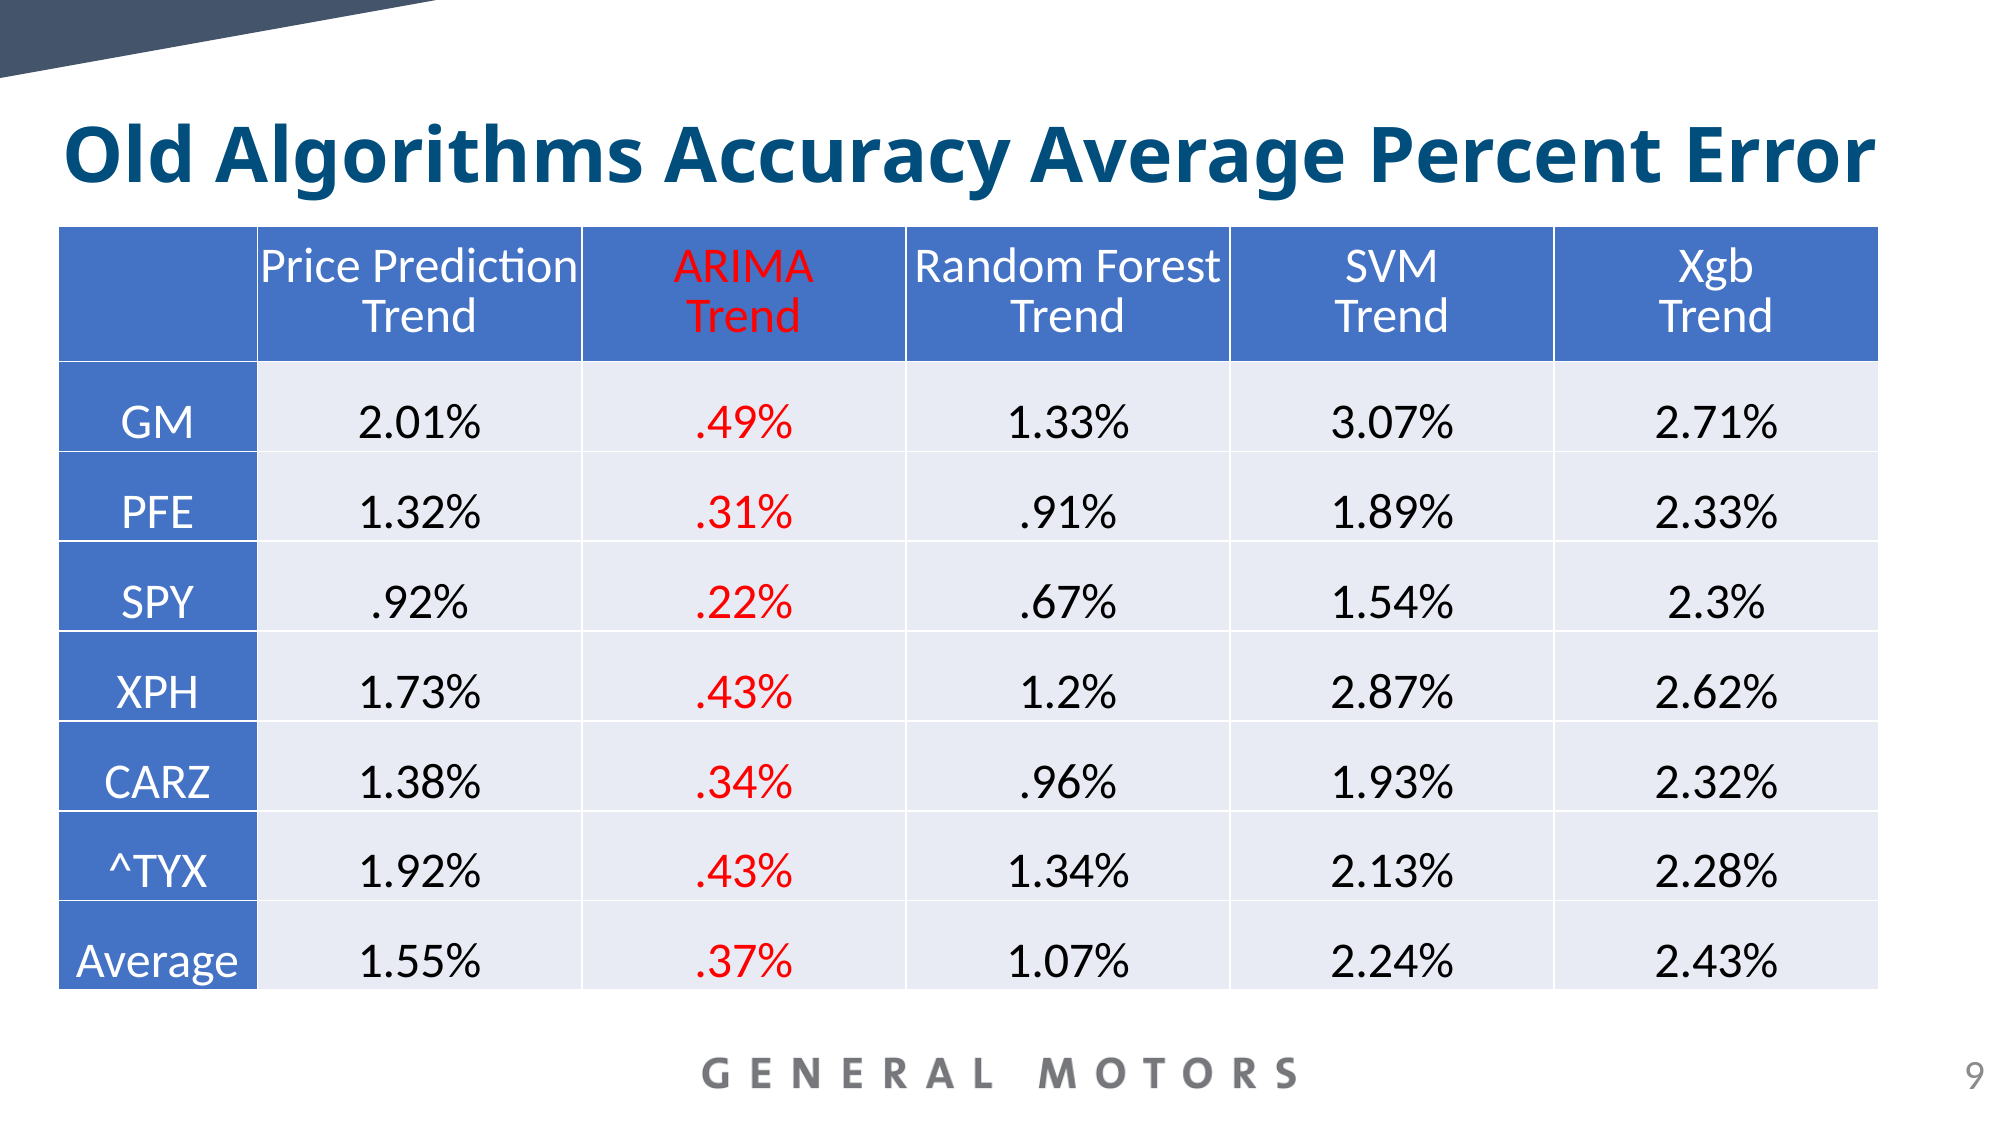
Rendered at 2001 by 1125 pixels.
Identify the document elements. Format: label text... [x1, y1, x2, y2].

table_cell 2.13% [1231, 812, 1553, 900]
table_cell .67% [907, 542, 1229, 630]
text_box 9 [1878, 1042, 2000, 1103]
table_cell CARZ [59, 722, 257, 810]
table_cell 1.32% [258, 452, 581, 540]
table_cell 2.28% [1555, 812, 1878, 900]
table_cell 2.24% [1231, 901, 1553, 989]
table_cell 2.33% [1555, 452, 1878, 540]
table_cell 1.54% [1231, 542, 1553, 630]
table_cell 1.34% [907, 812, 1229, 900]
table_cell 1.73% [258, 632, 581, 720]
table_header [59, 227, 257, 361]
table_cell 2.01% [258, 362, 581, 451]
table_header Random Forest Trend [907, 227, 1229, 361]
table_header ARIMA Trend [583, 227, 905, 361]
table_header SVM Trend [1231, 227, 1553, 361]
table_cell .91% [907, 452, 1229, 540]
table_cell 1.38% [258, 722, 581, 810]
table_cell 1.55% [258, 901, 581, 989]
table_cell .43% [583, 632, 905, 720]
table_cell 2.32% [1555, 722, 1878, 810]
table_cell .31% [583, 452, 905, 540]
table_cell .96% [907, 722, 1229, 810]
text_box [0, 0, 437, 80]
table_cell 1.33% [907, 362, 1229, 451]
table_cell .34% [583, 722, 905, 810]
table_header Xgb Trend [1555, 227, 1878, 361]
title Old Algorithms Accuracy Average Percent Error [47, 95, 1940, 210]
table_cell 2.43% [1555, 901, 1878, 989]
table_cell 1.89% [1231, 452, 1553, 540]
table_cell 3.07% [1231, 362, 1553, 451]
table_cell PFE [59, 452, 257, 540]
table_cell XPH [59, 632, 257, 720]
table_cell .49% [583, 362, 905, 451]
table_cell 2.62% [1555, 632, 1878, 720]
table_cell GM [59, 362, 257, 451]
table_cell 2.3% [1555, 542, 1878, 630]
table_cell SPY [59, 542, 257, 630]
picture [684, 1042, 1316, 1103]
table_cell .43% [583, 812, 905, 900]
table_cell .22% [583, 542, 905, 630]
table_cell ^TYX [59, 812, 257, 900]
table_cell 2.71% [1555, 362, 1878, 451]
table_header Price Prediction Trend [258, 227, 581, 361]
table_cell 1.92% [258, 812, 581, 900]
table_cell .92% [258, 542, 581, 630]
table_cell 2.87% [1231, 632, 1553, 720]
table_cell 1.93% [1231, 722, 1553, 810]
table_cell .37% [583, 901, 905, 989]
table_cell Average [59, 901, 257, 989]
table_cell 1.07% [907, 901, 1229, 989]
table_cell 1.2% [907, 632, 1229, 720]
